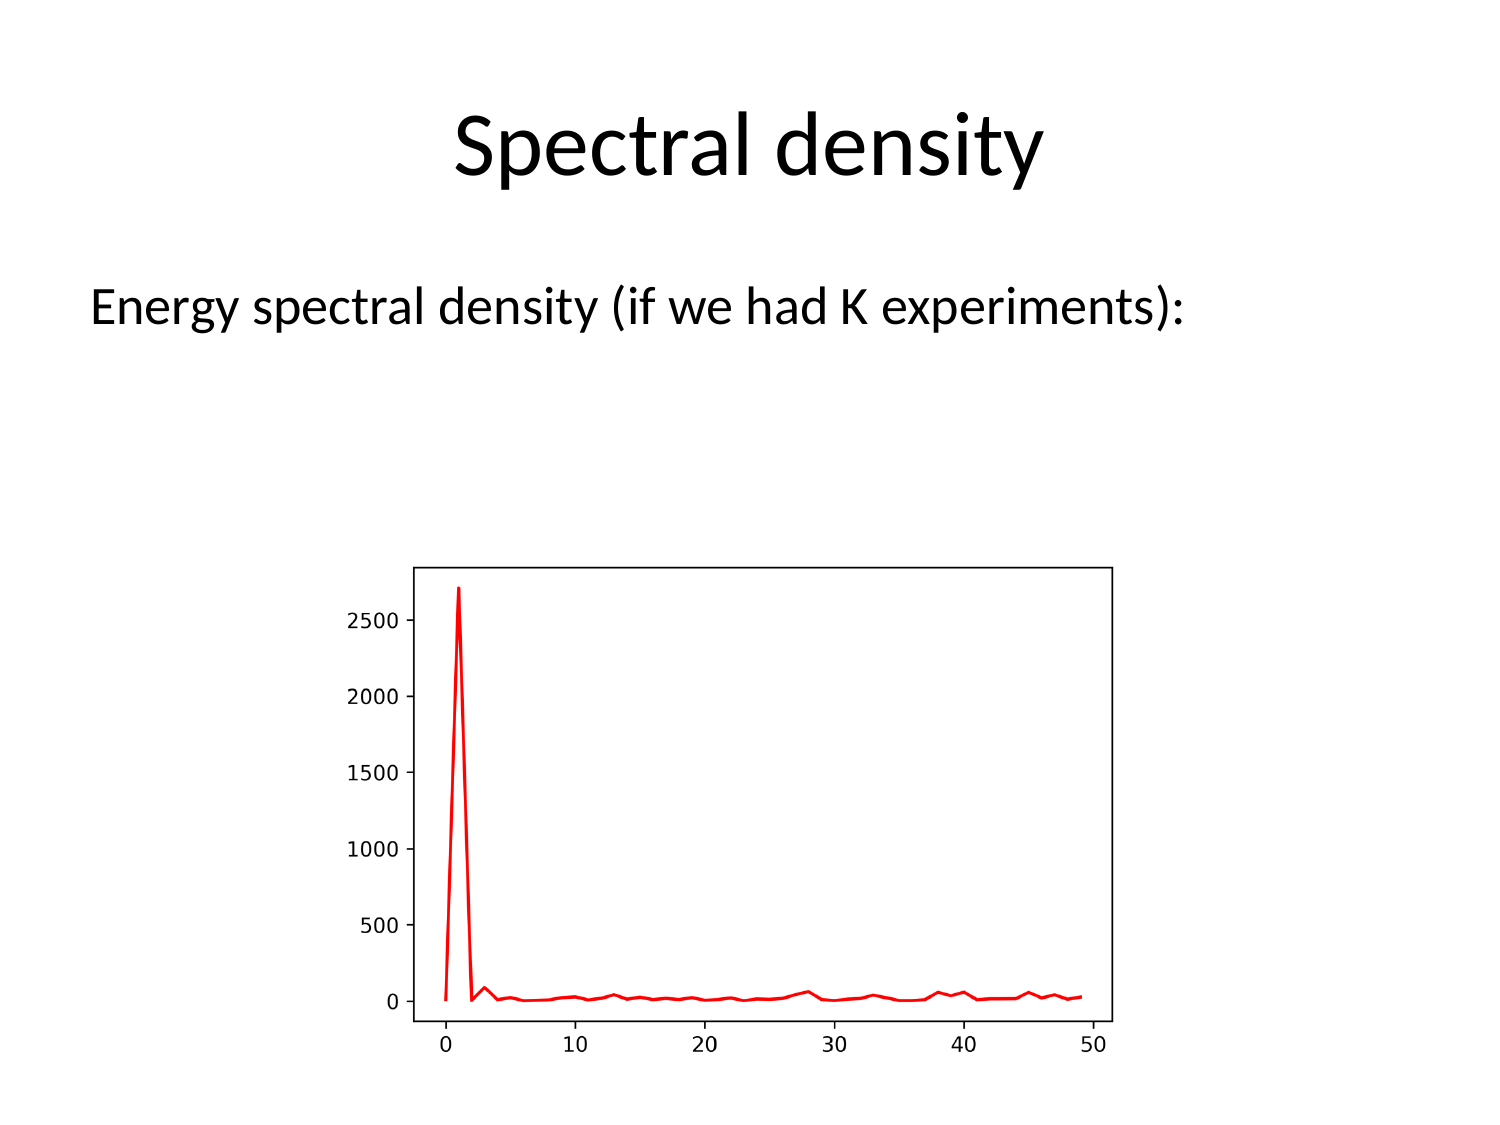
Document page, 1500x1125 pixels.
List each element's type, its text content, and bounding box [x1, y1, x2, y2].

title Spectral density [75, 45, 1425, 233]
picture [300, 562, 1202, 1097]
